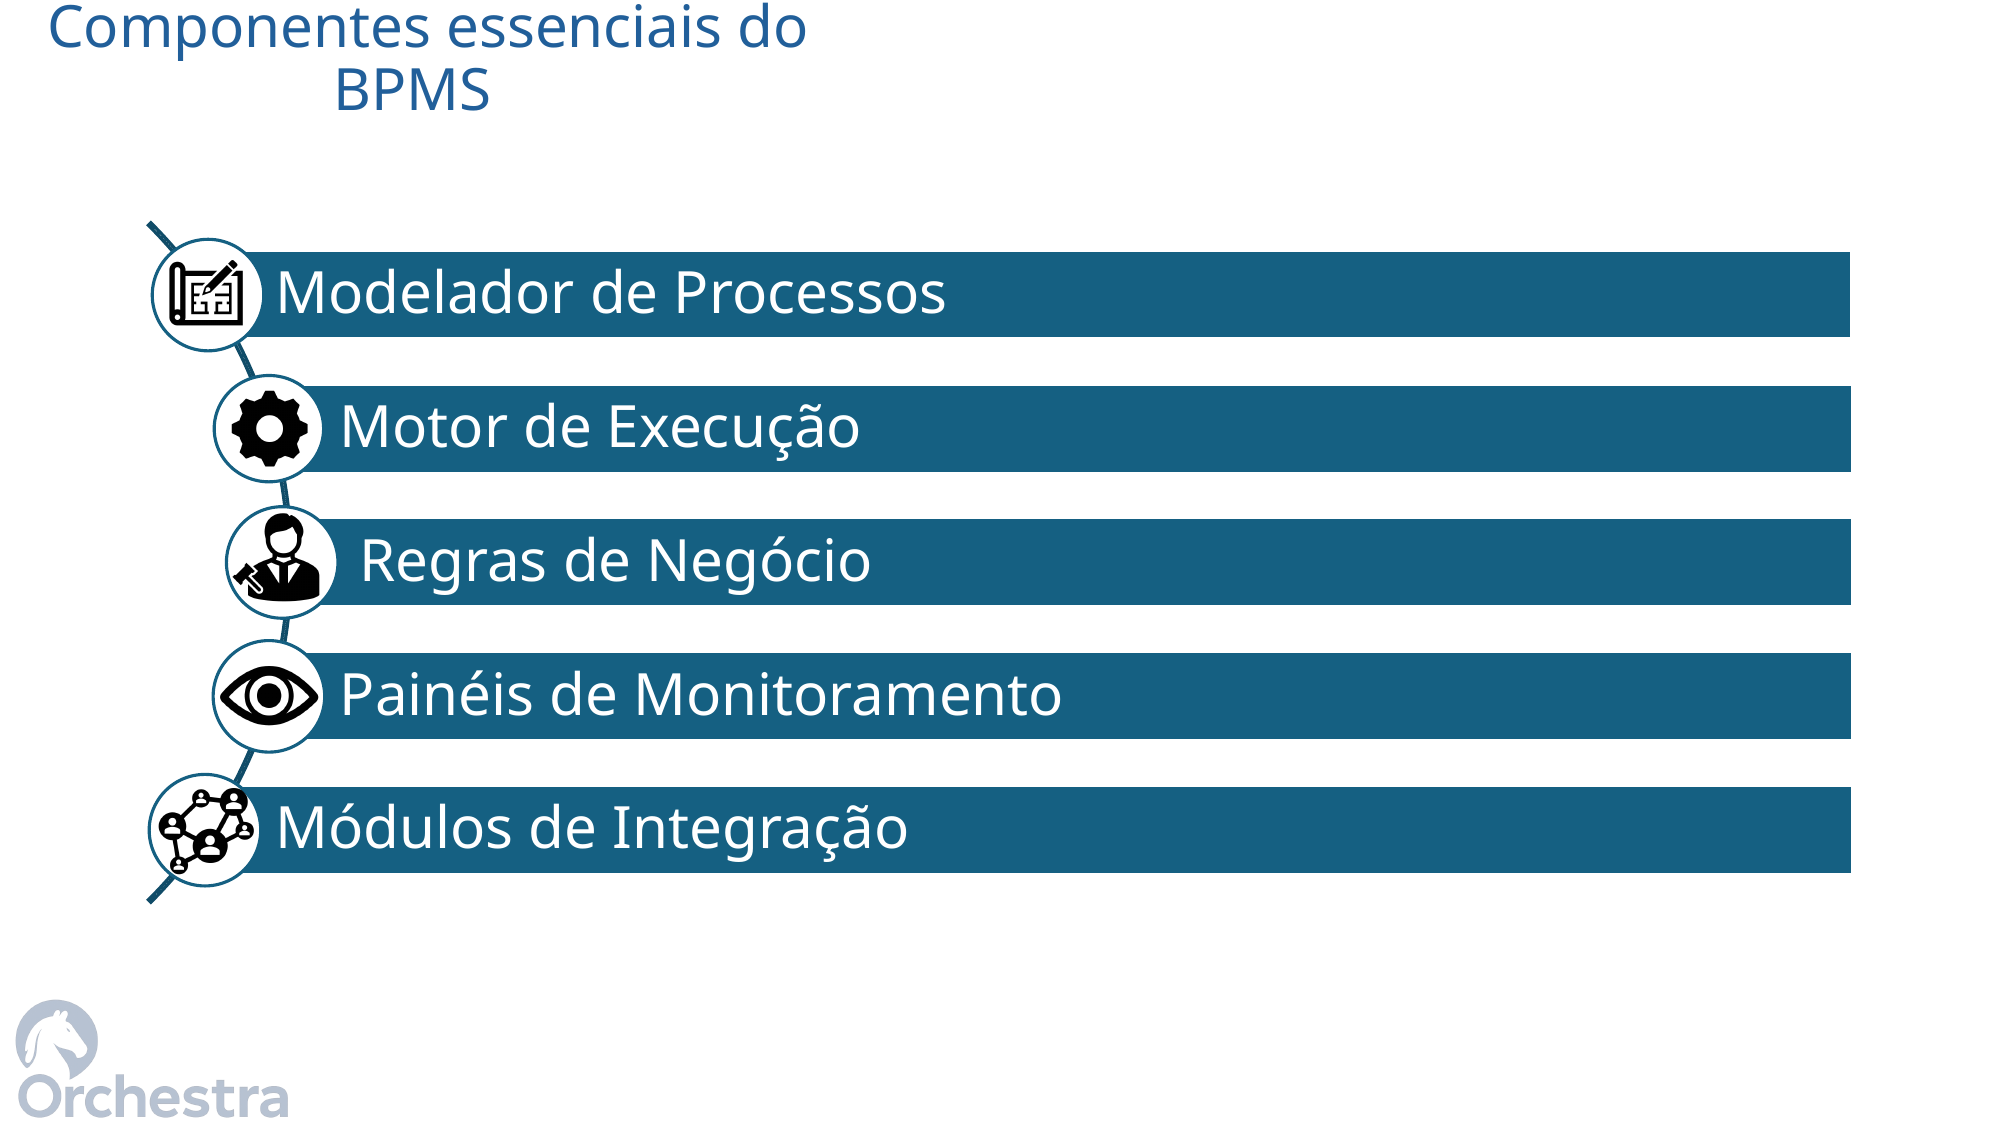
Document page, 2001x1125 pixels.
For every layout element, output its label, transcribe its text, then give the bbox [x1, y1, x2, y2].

picture [215, 375, 323, 483]
picture [209, 635, 329, 755]
title Componentes essenciais do BPMS [0, 0, 897, 143]
picture [151, 777, 259, 885]
picture [230, 503, 338, 611]
picture [0, 912, 305, 1125]
picture [162, 249, 249, 337]
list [136, 205, 1863, 920]
